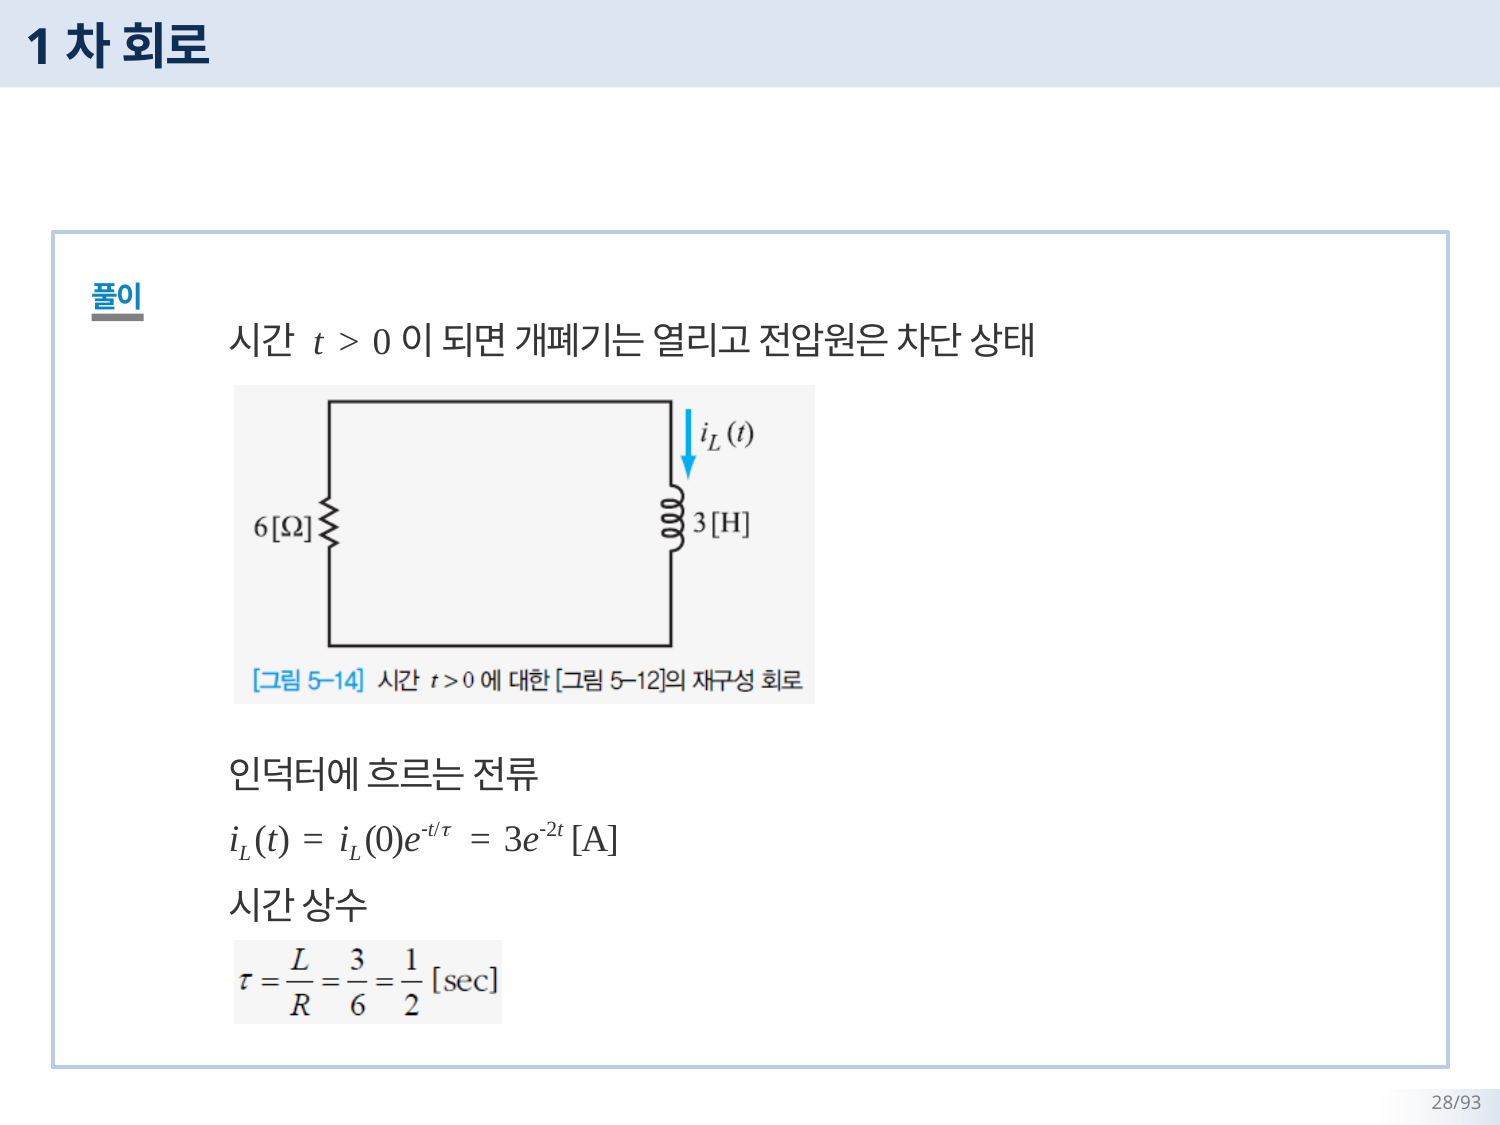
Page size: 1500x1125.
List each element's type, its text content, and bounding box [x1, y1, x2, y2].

title 1차 회로 [10, 5, 1288, 84]
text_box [52, 231, 1449, 1068]
